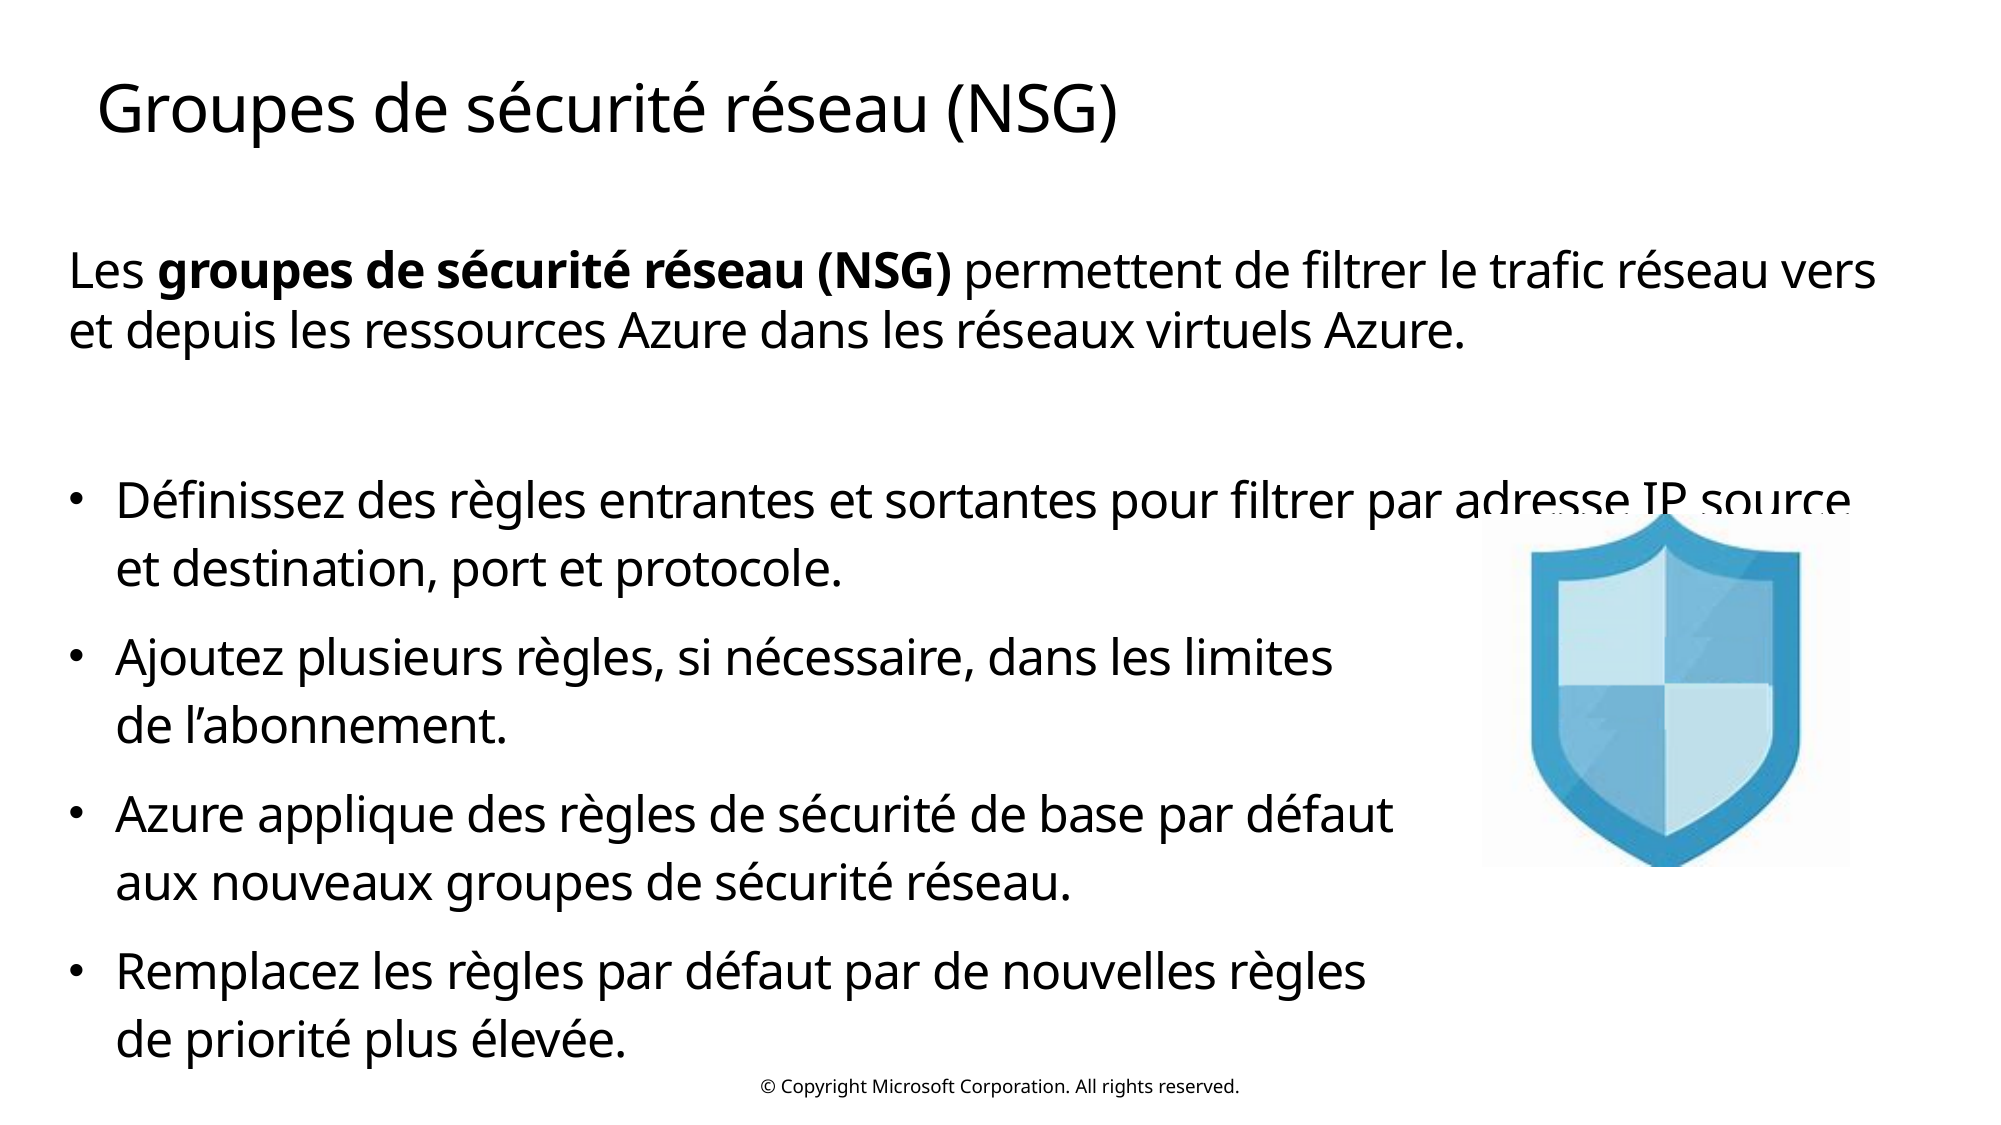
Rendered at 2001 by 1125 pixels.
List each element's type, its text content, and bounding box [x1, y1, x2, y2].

picture [1482, 514, 1850, 867]
list Les groupes de sécurité réseau (NSG) permettent de filtrer le trafic réseau vers et depuis les ressources Azure dans les réseaux virtuels Azure. Définissez des règles entrantes et sortantes pour filtrer par adresse IP source et destination, port et protocole. Ajoutez plusieurs règles, si nécessaire, dans les limites de l’abonnement. Azure applique des règles de sécurité de base par défaut aux nouveaux groupes de sécurité réseau. Remplacez les règles par défaut par de nouvelles règles de priorité plus élevée. [68, 238, 1930, 1004]
title Groupes de sécurité réseau (NSG) [96, 75, 1904, 166]
